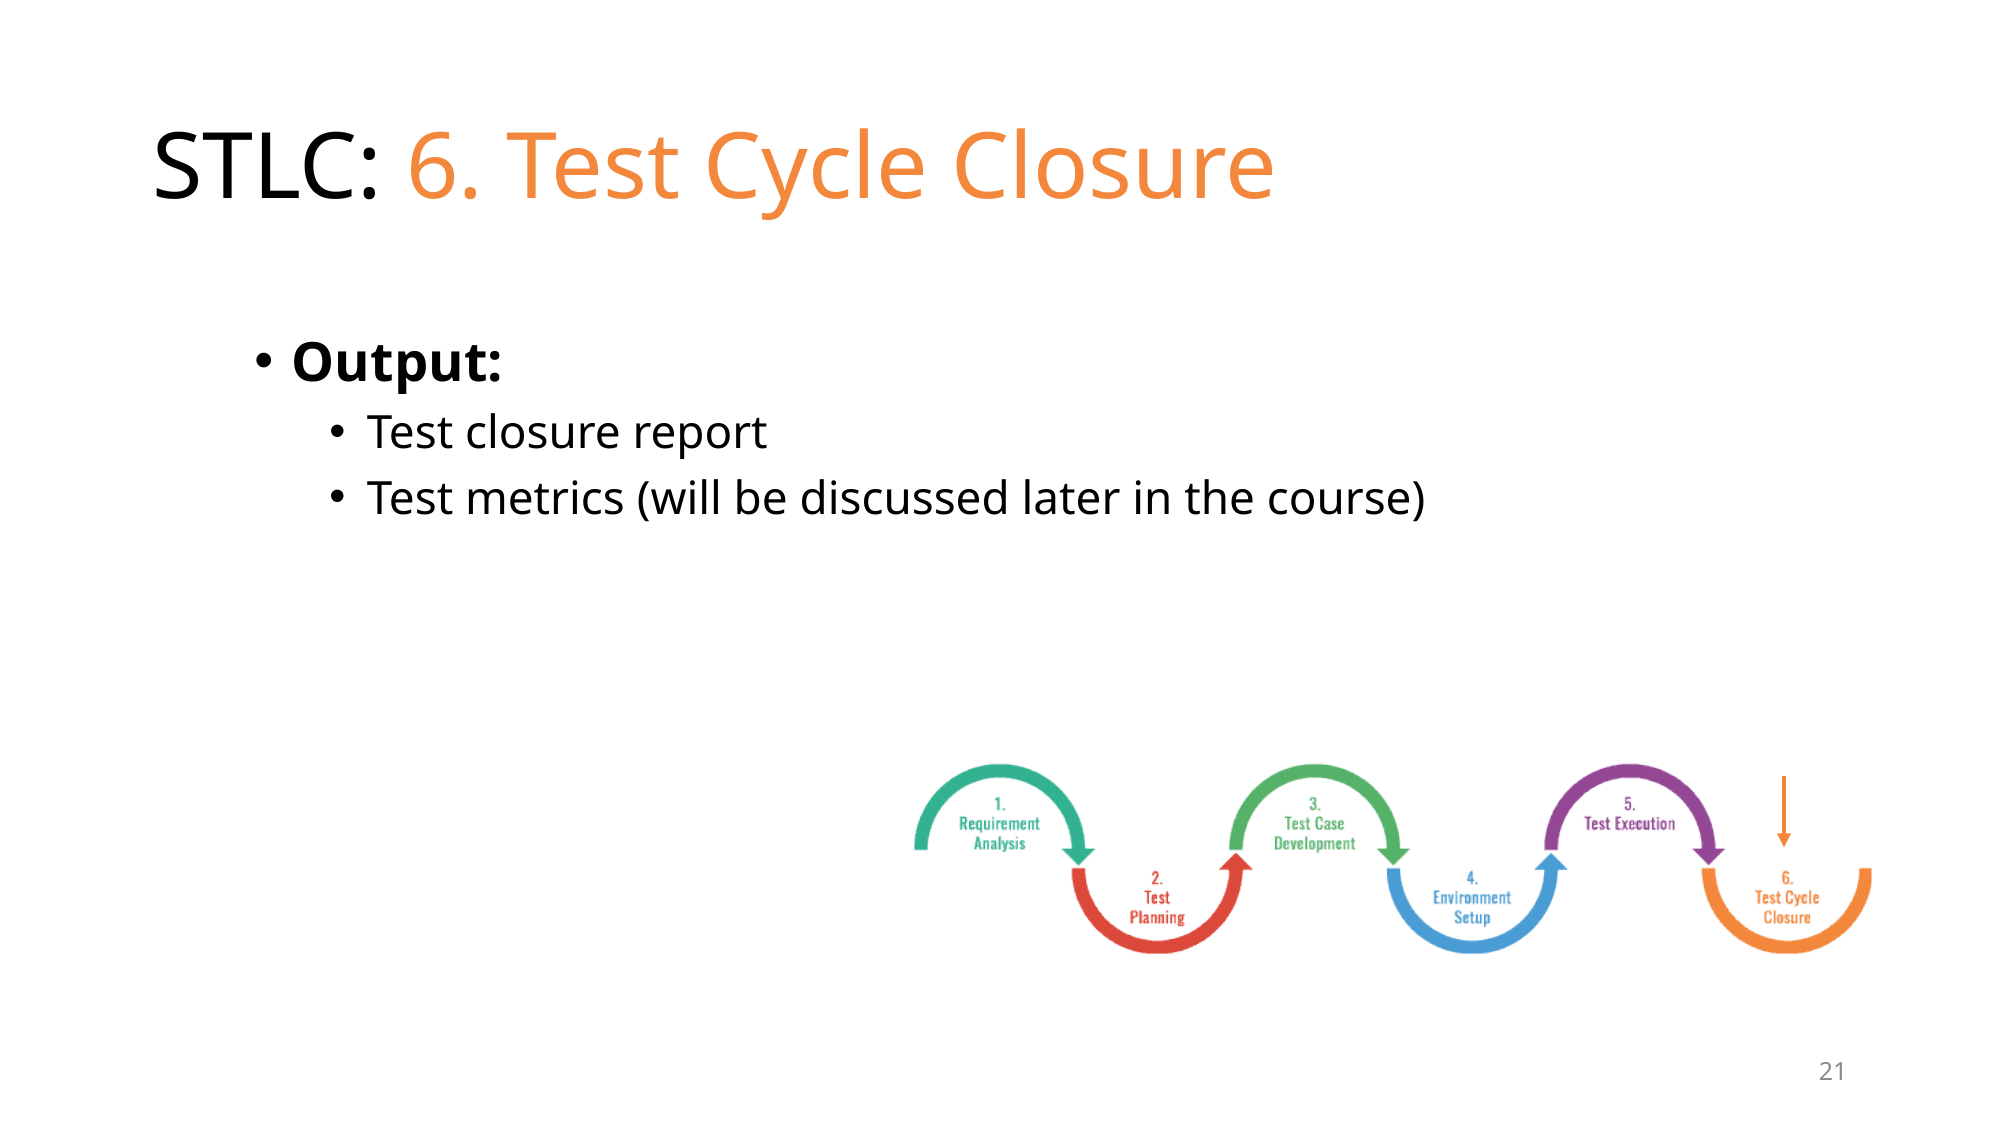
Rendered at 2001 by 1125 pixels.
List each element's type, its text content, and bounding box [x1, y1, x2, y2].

slide_number 21 [1412, 1042, 1863, 1103]
list Output: Test closure report Test metrics (will be discussed later in the course) [239, 320, 1815, 946]
picture [913, 754, 1887, 965]
title STLC: 6. Test Cycle Closure [137, 59, 1863, 278]
